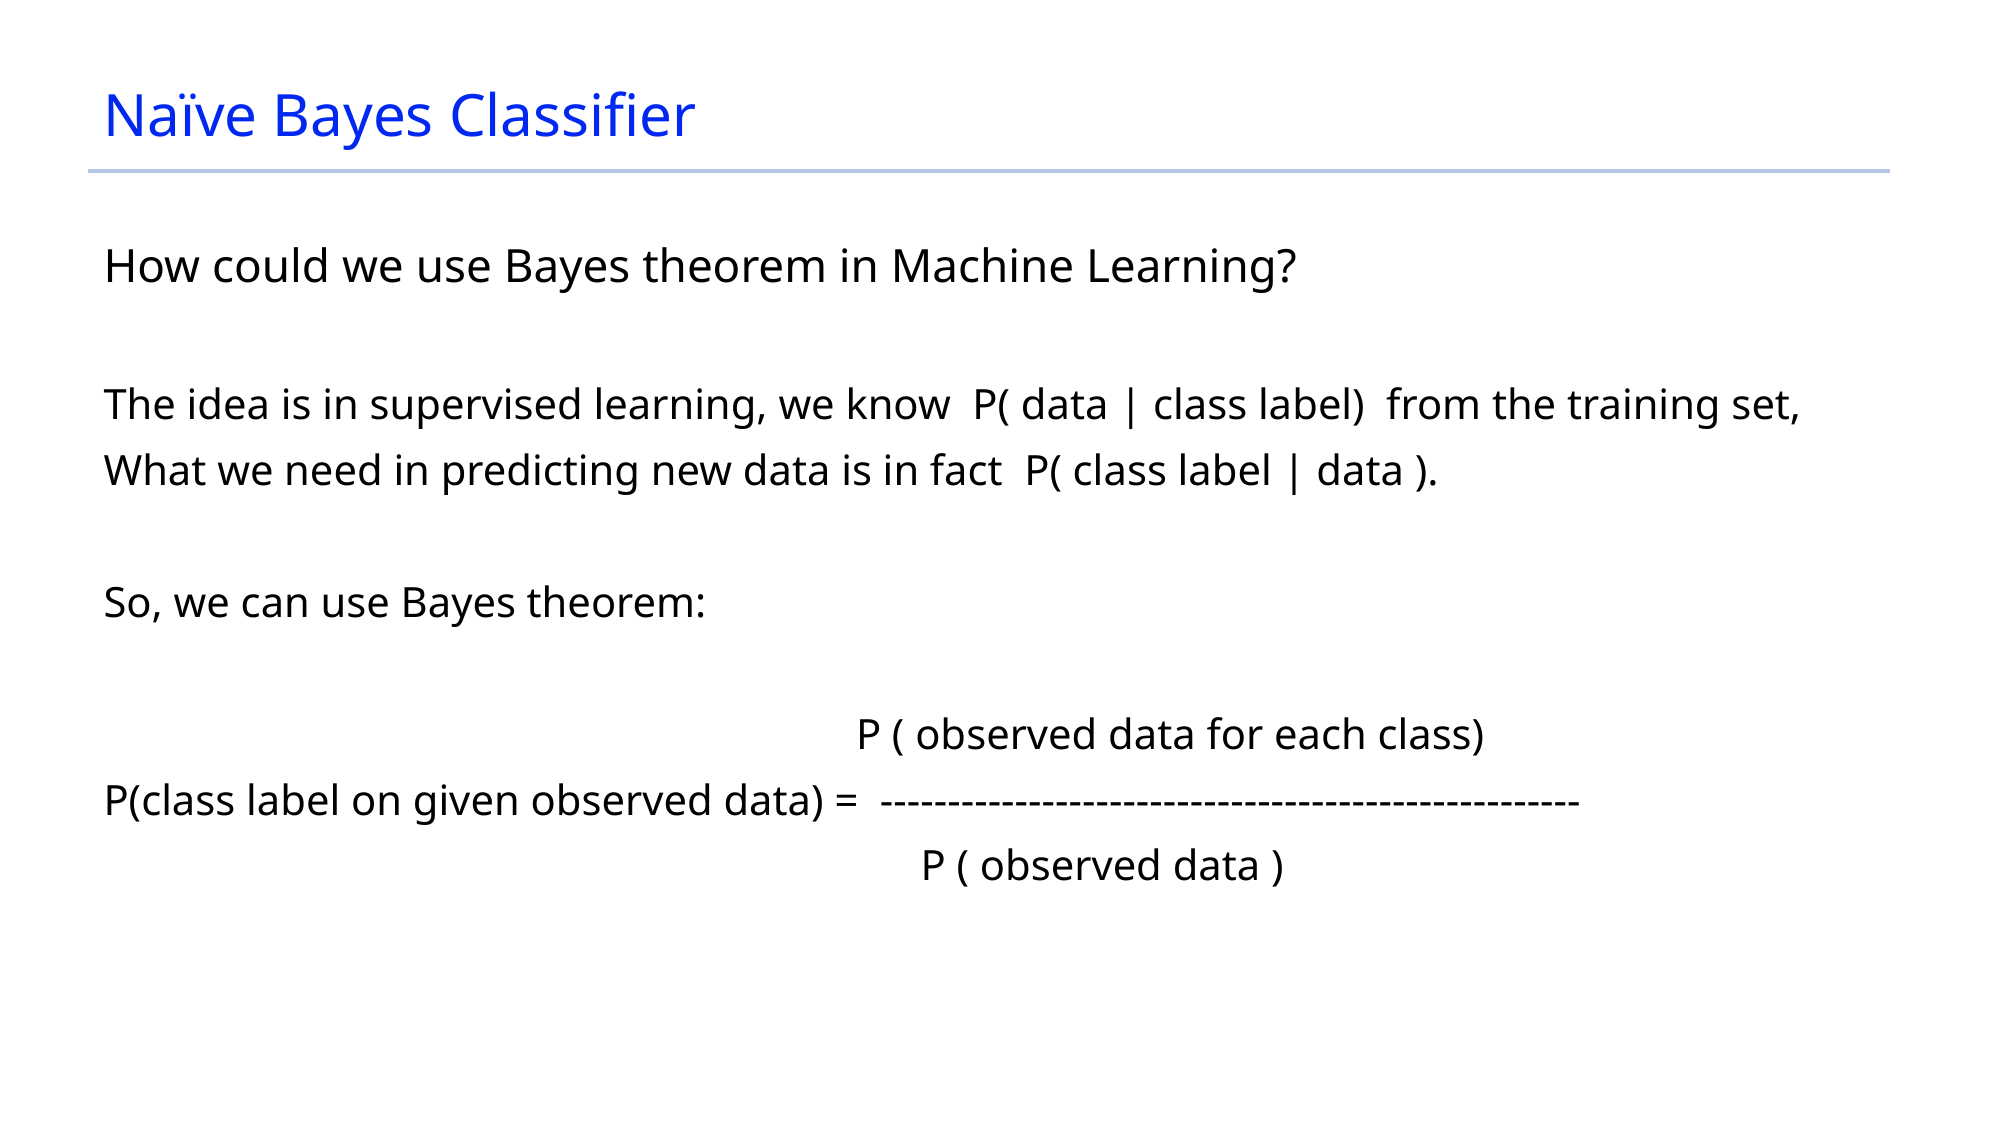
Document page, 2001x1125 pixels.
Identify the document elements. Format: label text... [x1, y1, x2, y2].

title Naïve Bayes Classifier [88, 52, 1937, 157]
list How could we use Bayes theorem in Machine Learning? The idea is in supervised learning, we know P( data | class label) from the training set, What we need in predicting new data is in fact P( class label | data ). So, we can use Bayes theorem: P ( observed data for each class) P(class label on given observed data) = ---------------------------------------------------- P ( observed data ) [88, 235, 1958, 1052]
